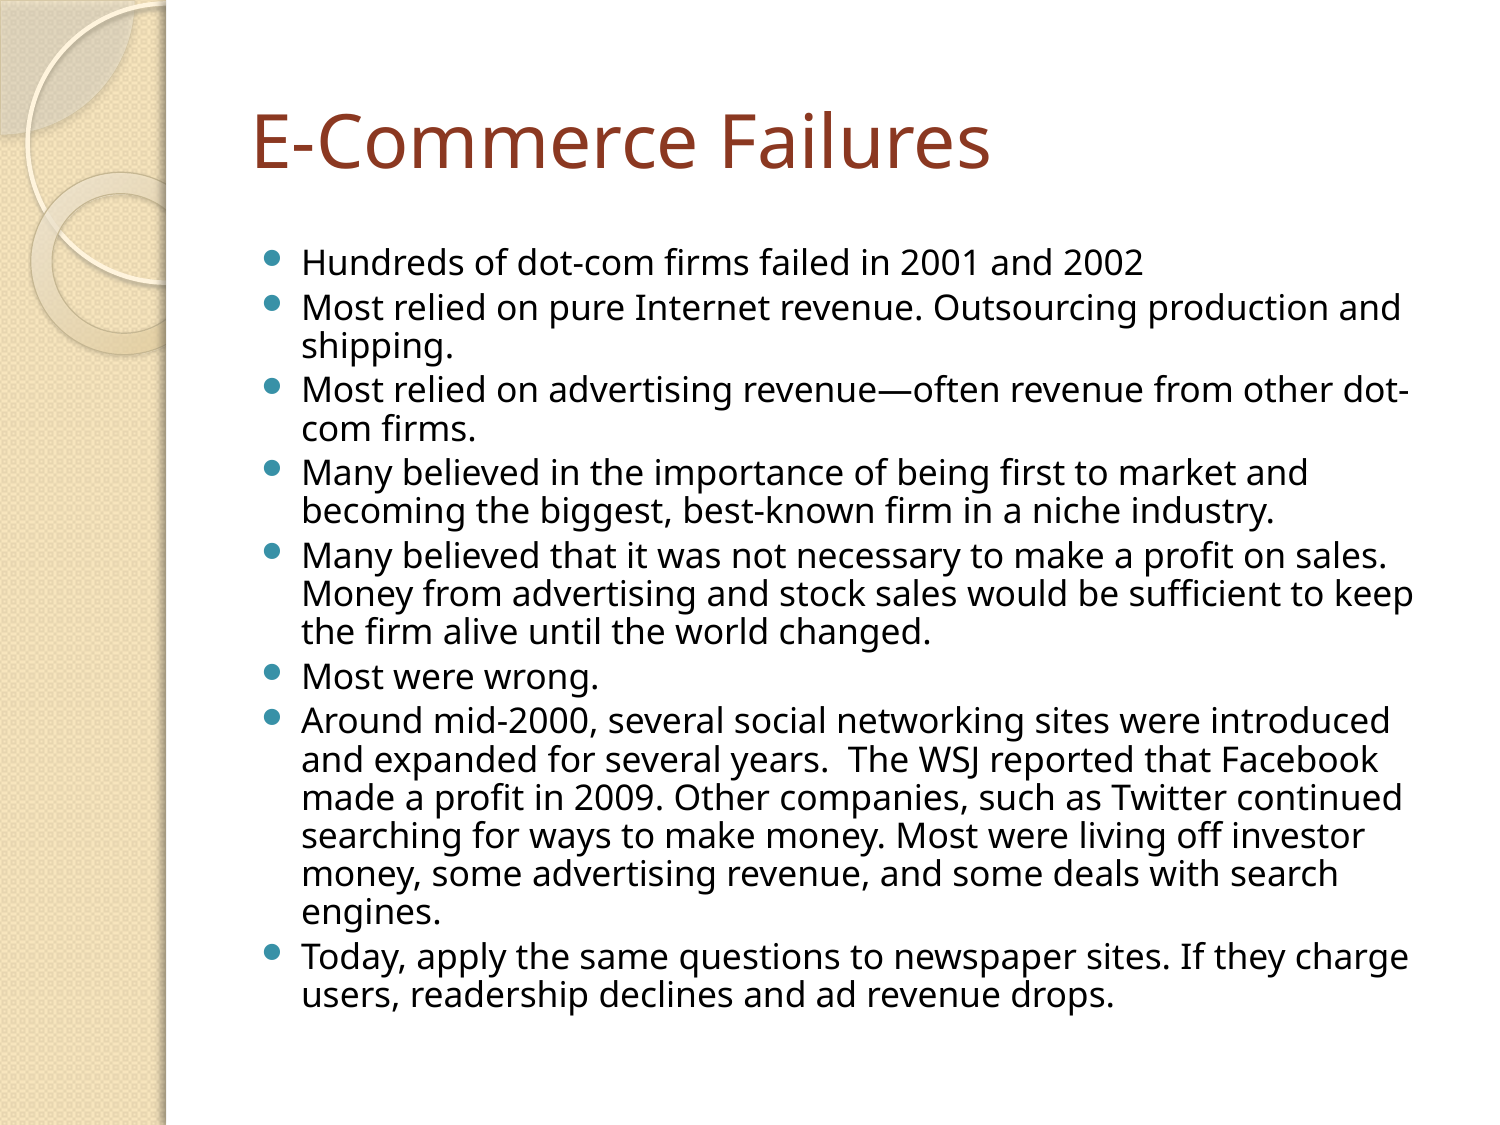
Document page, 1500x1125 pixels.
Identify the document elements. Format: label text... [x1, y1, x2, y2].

list Hundreds of dot-com firms failed in 2001 and 2002 Most relied on pure Internet revenue. Outsourcing production and shipping. Most relied on advertising revenue—often revenue from other dot-com firms. Many believed in the importance of being first to market and becoming the biggest, best-known firm in a niche industry. Many believed that it was not necessary to make a profit on sales. Money from advertising and stock sales would be sufficient to keep the firm alive until the world changed. Most were wrong. Around mid-2000, several social networking sites were introduced and expanded for several years. The WSJ reported that Facebook made a profit in 2009. Other companies, such as Twitter continued searching for ways to make money. Most were living off investor money, some advertising revenue, and some deals with search engines. Today, apply the same questions to newspaper sites. If they charge users, readership declines and ad revenue drops. [235, 237, 1466, 1025]
title E-Commerce Failures [235, 45, 1466, 233]
